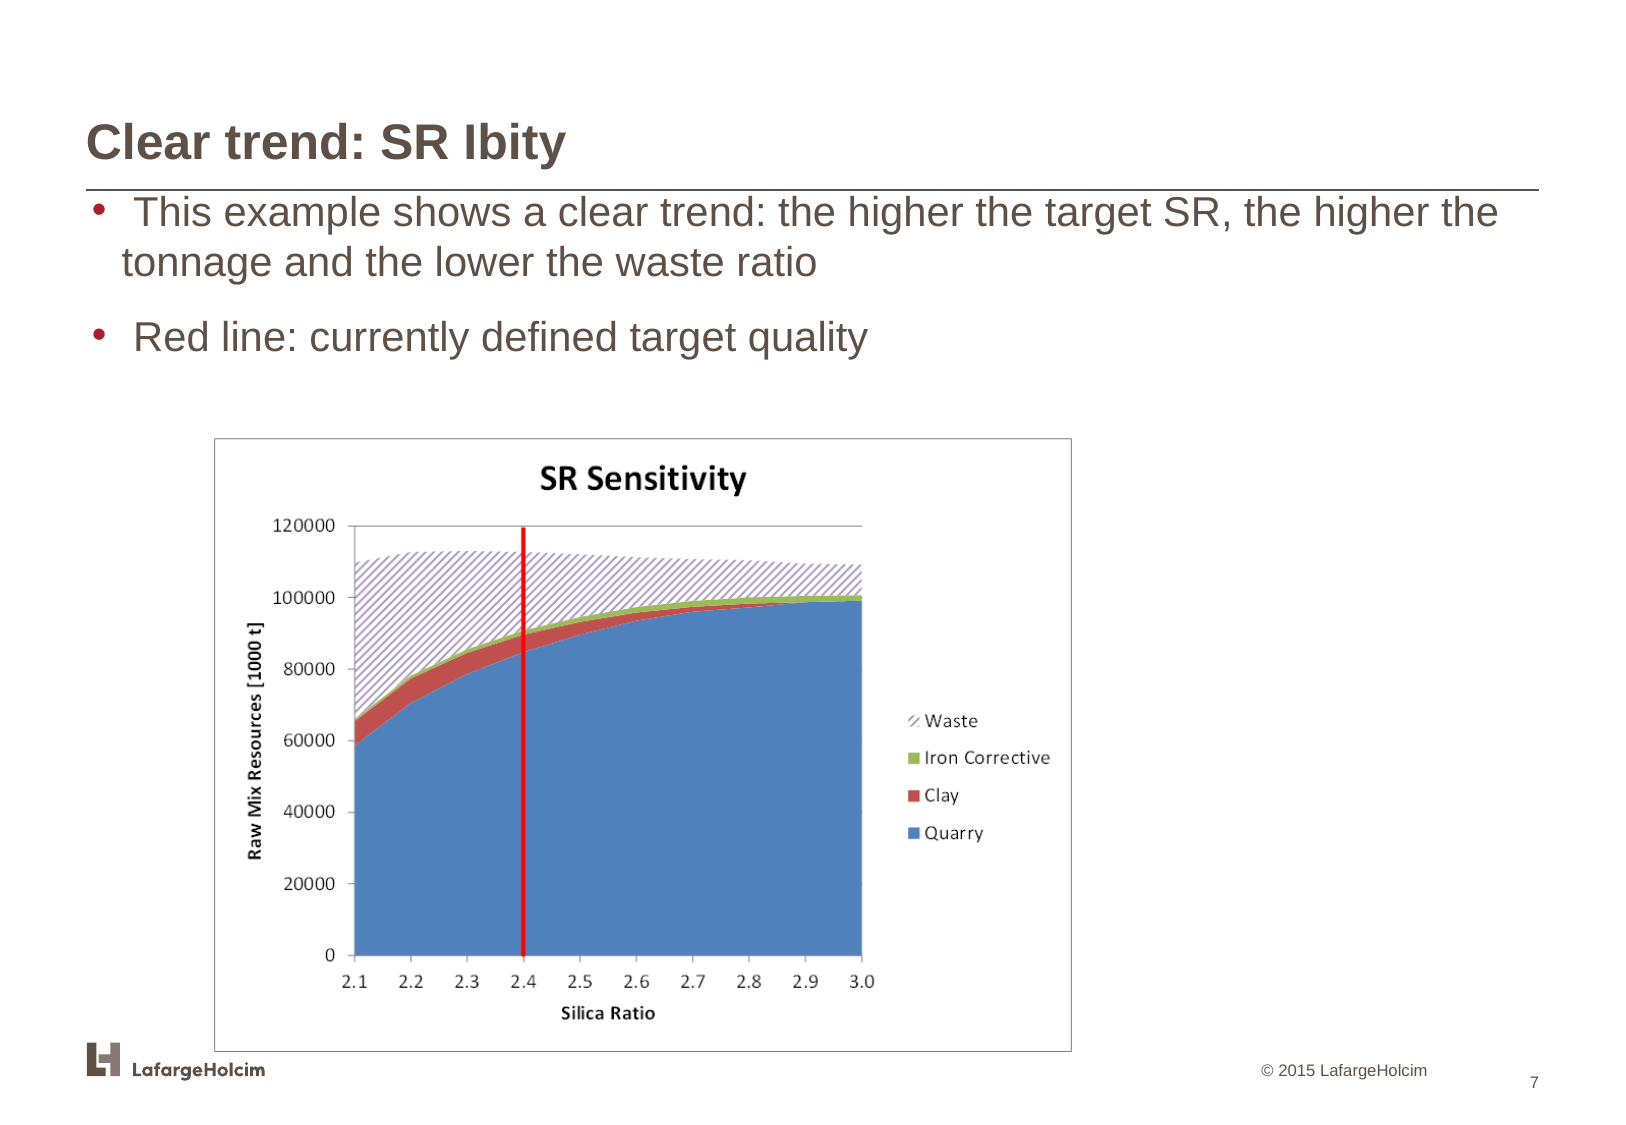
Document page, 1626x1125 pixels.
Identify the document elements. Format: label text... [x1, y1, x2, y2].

slide_number 7 [1468, 1064, 1539, 1093]
title Clear trend: SR Ibity [85, 30, 1540, 171]
picture [213, 438, 1073, 1053]
list This example shows a clear trend: the higher the target SR, the higher the tonnage and the lower the waste ratio Red line: currently defined target quality [91, 184, 1534, 1024]
